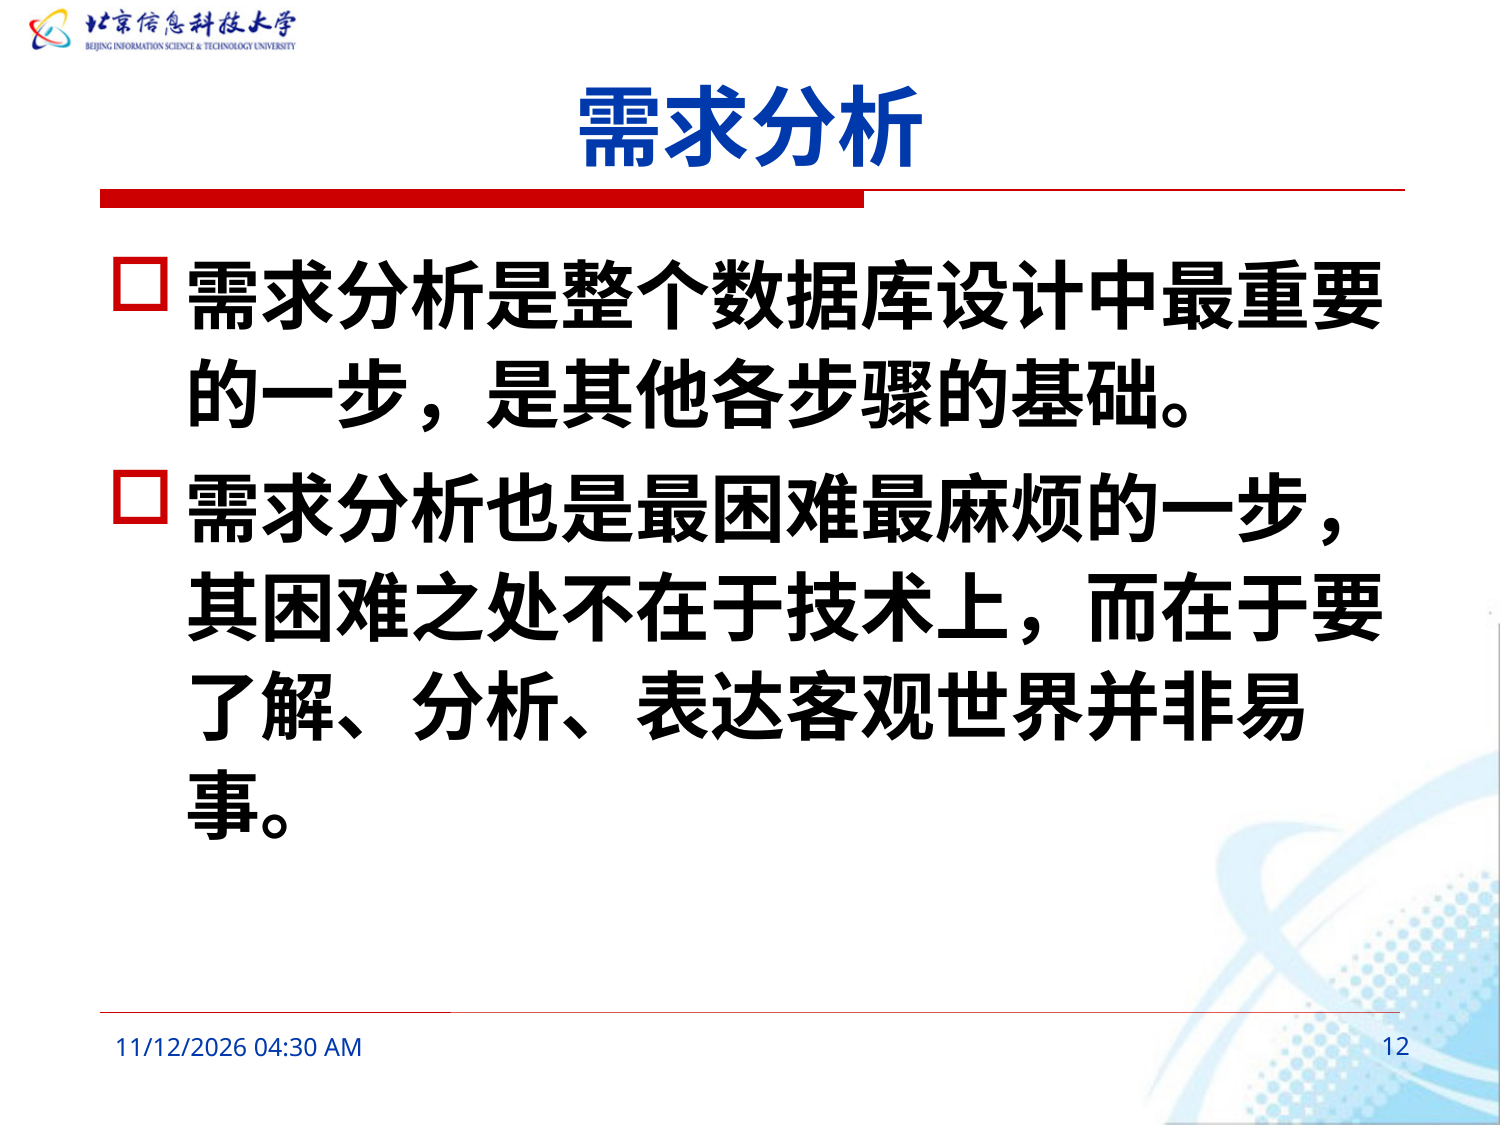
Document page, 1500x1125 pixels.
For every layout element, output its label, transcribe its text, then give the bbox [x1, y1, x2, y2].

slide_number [99, 1024, 432, 1103]
picture [0, 0, 1500, 1125]
list 需求分析是整个数据库设计中最重要的一步，是其他各步骤的基础。 需求分析也是最困难最麻烦的一步，其困难之处不在于技术上，而在于要了解、分析、表达客观世界并非易事。 [92, 231, 1406, 1000]
title 需求分析 [93, 49, 1407, 185]
